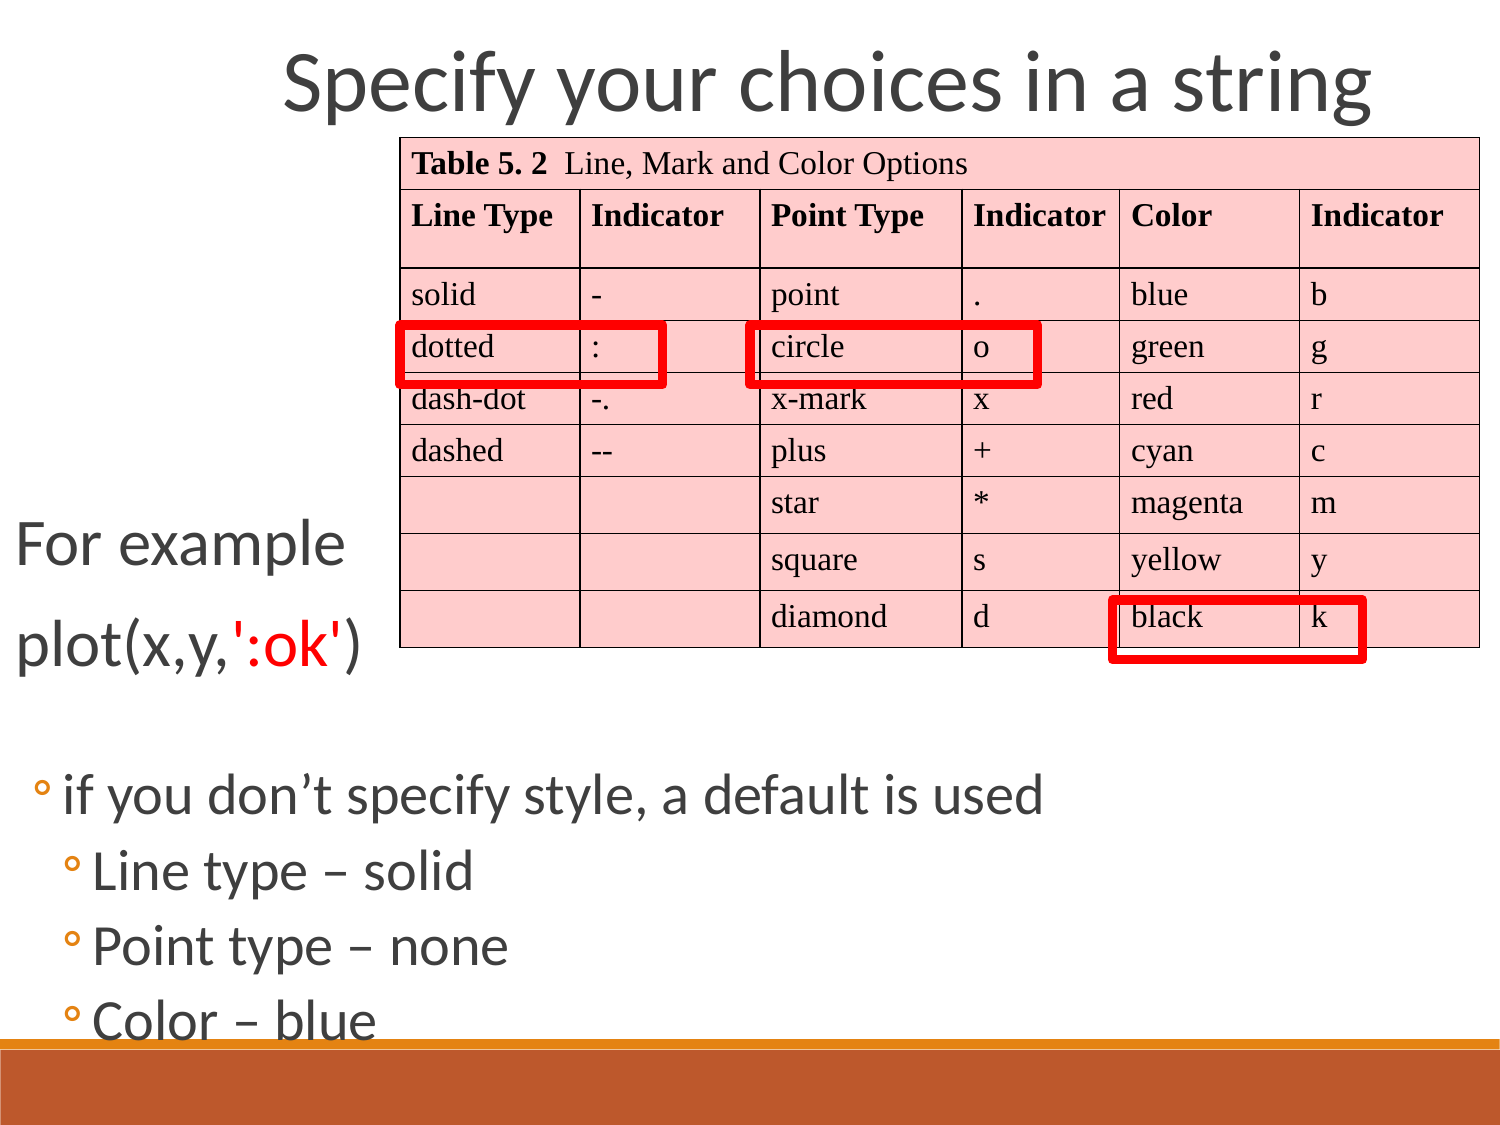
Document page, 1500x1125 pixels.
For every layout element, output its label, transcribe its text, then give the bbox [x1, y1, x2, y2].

table_cell yellow [1120, 534, 1299, 590]
table_cell -- [581, 425, 759, 476]
table_cell dash-dot [401, 385, 579, 424]
table_cell [401, 534, 579, 590]
table_cell x [963, 373, 1119, 424]
table_cell : [581, 321, 759, 372]
table_cell Point Type [761, 190, 961, 267]
table_cell plus [761, 425, 961, 476]
table_cell y [1300, 534, 1479, 590]
table_cell Color [1120, 190, 1299, 267]
table_cell g [1300, 321, 1479, 372]
table_cell [581, 591, 759, 647]
table_cell [581, 534, 759, 590]
table_cell [401, 477, 579, 533]
table_cell * [963, 477, 1119, 533]
table_cell . [963, 269, 1119, 320]
table_cell - [581, 269, 759, 320]
list For example plot(x,y,':ok') if you don’t specify style, a default is used Line type – solid Point type – none Color – blue [0, 500, 1163, 1125]
table_cell diamond [761, 591, 961, 647]
table_cell + [963, 425, 1119, 476]
table_cell Line Type [401, 190, 579, 267]
title Specify your choices in a string [267, 11, 1500, 138]
table_cell solid [401, 269, 579, 320]
table_cell c [1300, 425, 1479, 476]
text_box [399, 324, 663, 385]
text_box [1112, 599, 1363, 660]
table_cell Indicator [1300, 190, 1479, 267]
table_header Table 5. 2 Line, Mark and Color Options [401, 138, 1479, 189]
table_cell square [761, 534, 961, 590]
table_cell magenta [1120, 477, 1299, 533]
table_cell d [963, 591, 1119, 647]
table_cell k [1300, 591, 1479, 647]
table_cell dashed [401, 425, 579, 476]
table_cell black [1120, 591, 1299, 599]
table_cell Indicator [581, 190, 759, 267]
table_cell r [1300, 373, 1479, 424]
table_cell [401, 591, 579, 647]
table_cell [581, 477, 759, 533]
table_cell red [1120, 373, 1299, 424]
table_cell s [963, 534, 1119, 590]
table_cell x-mark [761, 385, 961, 424]
text_box [749, 324, 1038, 385]
table_cell o [963, 321, 1119, 372]
table_cell star [761, 477, 961, 533]
table_cell cyan [1120, 425, 1299, 476]
table_cell point [761, 269, 961, 320]
table_cell m [1300, 477, 1479, 533]
table_cell b [1300, 269, 1479, 320]
table_cell green [1120, 321, 1299, 372]
table_cell -. [581, 373, 759, 424]
table_cell Indicator [963, 190, 1119, 267]
table_cell blue [1120, 269, 1299, 320]
